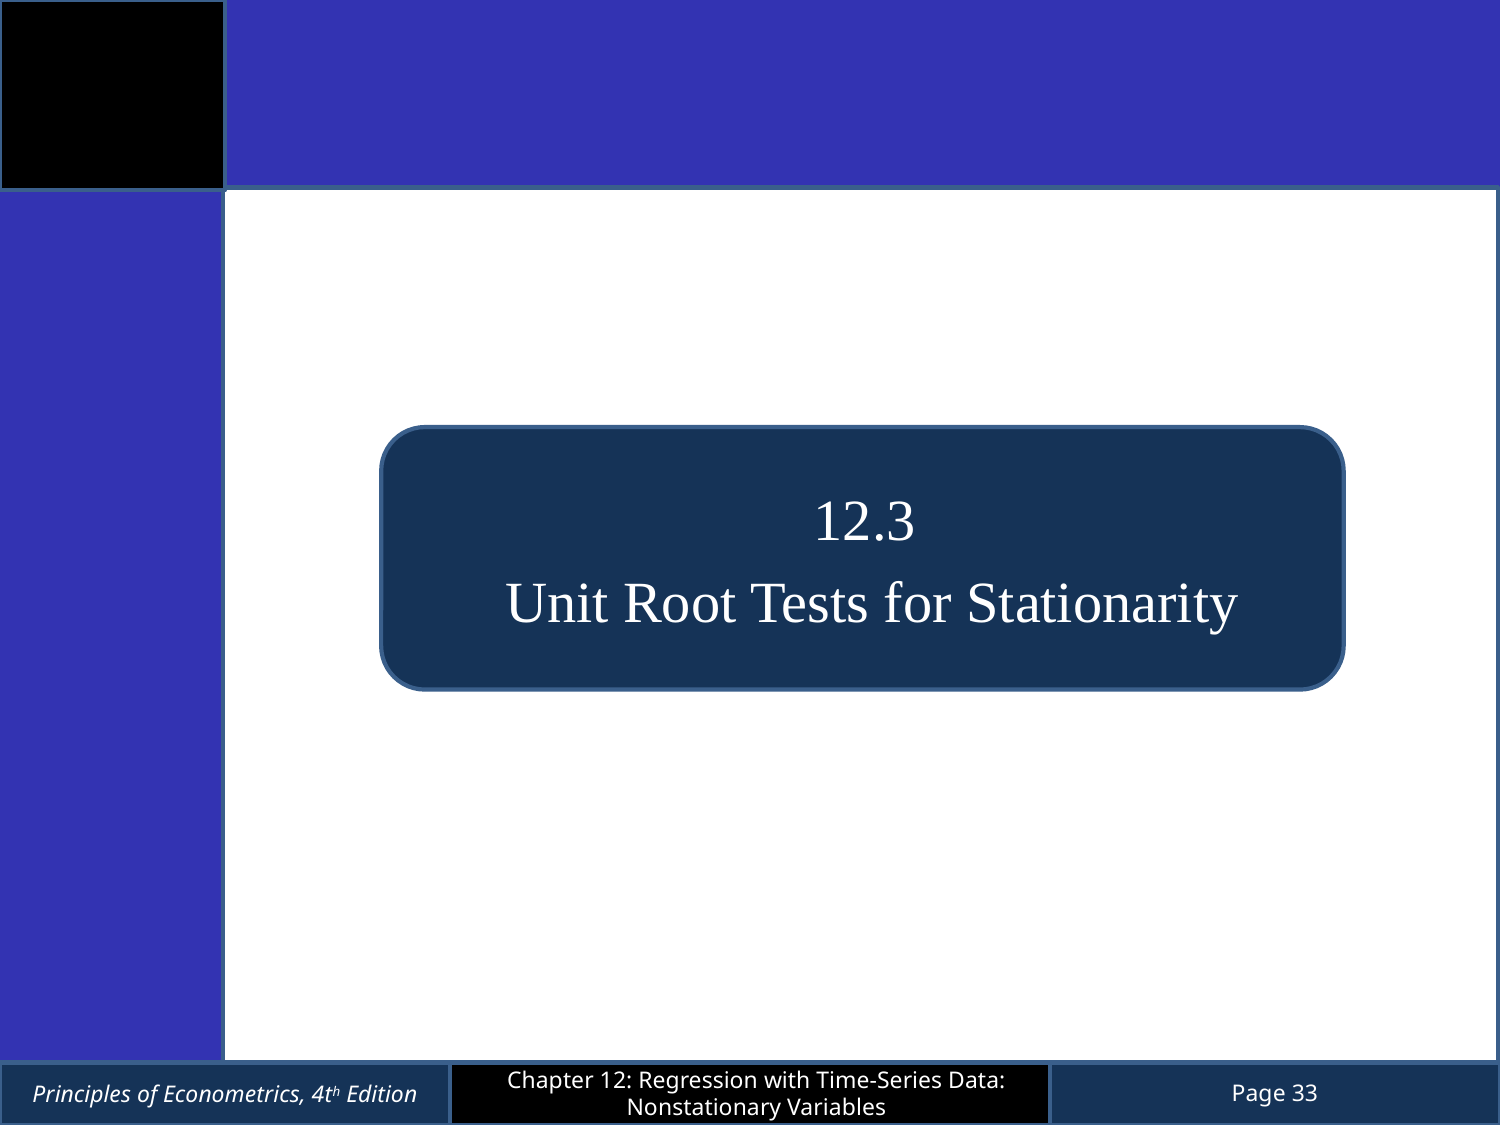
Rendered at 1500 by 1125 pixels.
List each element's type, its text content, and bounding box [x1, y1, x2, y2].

text_box 12.3 Unit Root Tests for Stationarity [379, 424, 1346, 692]
